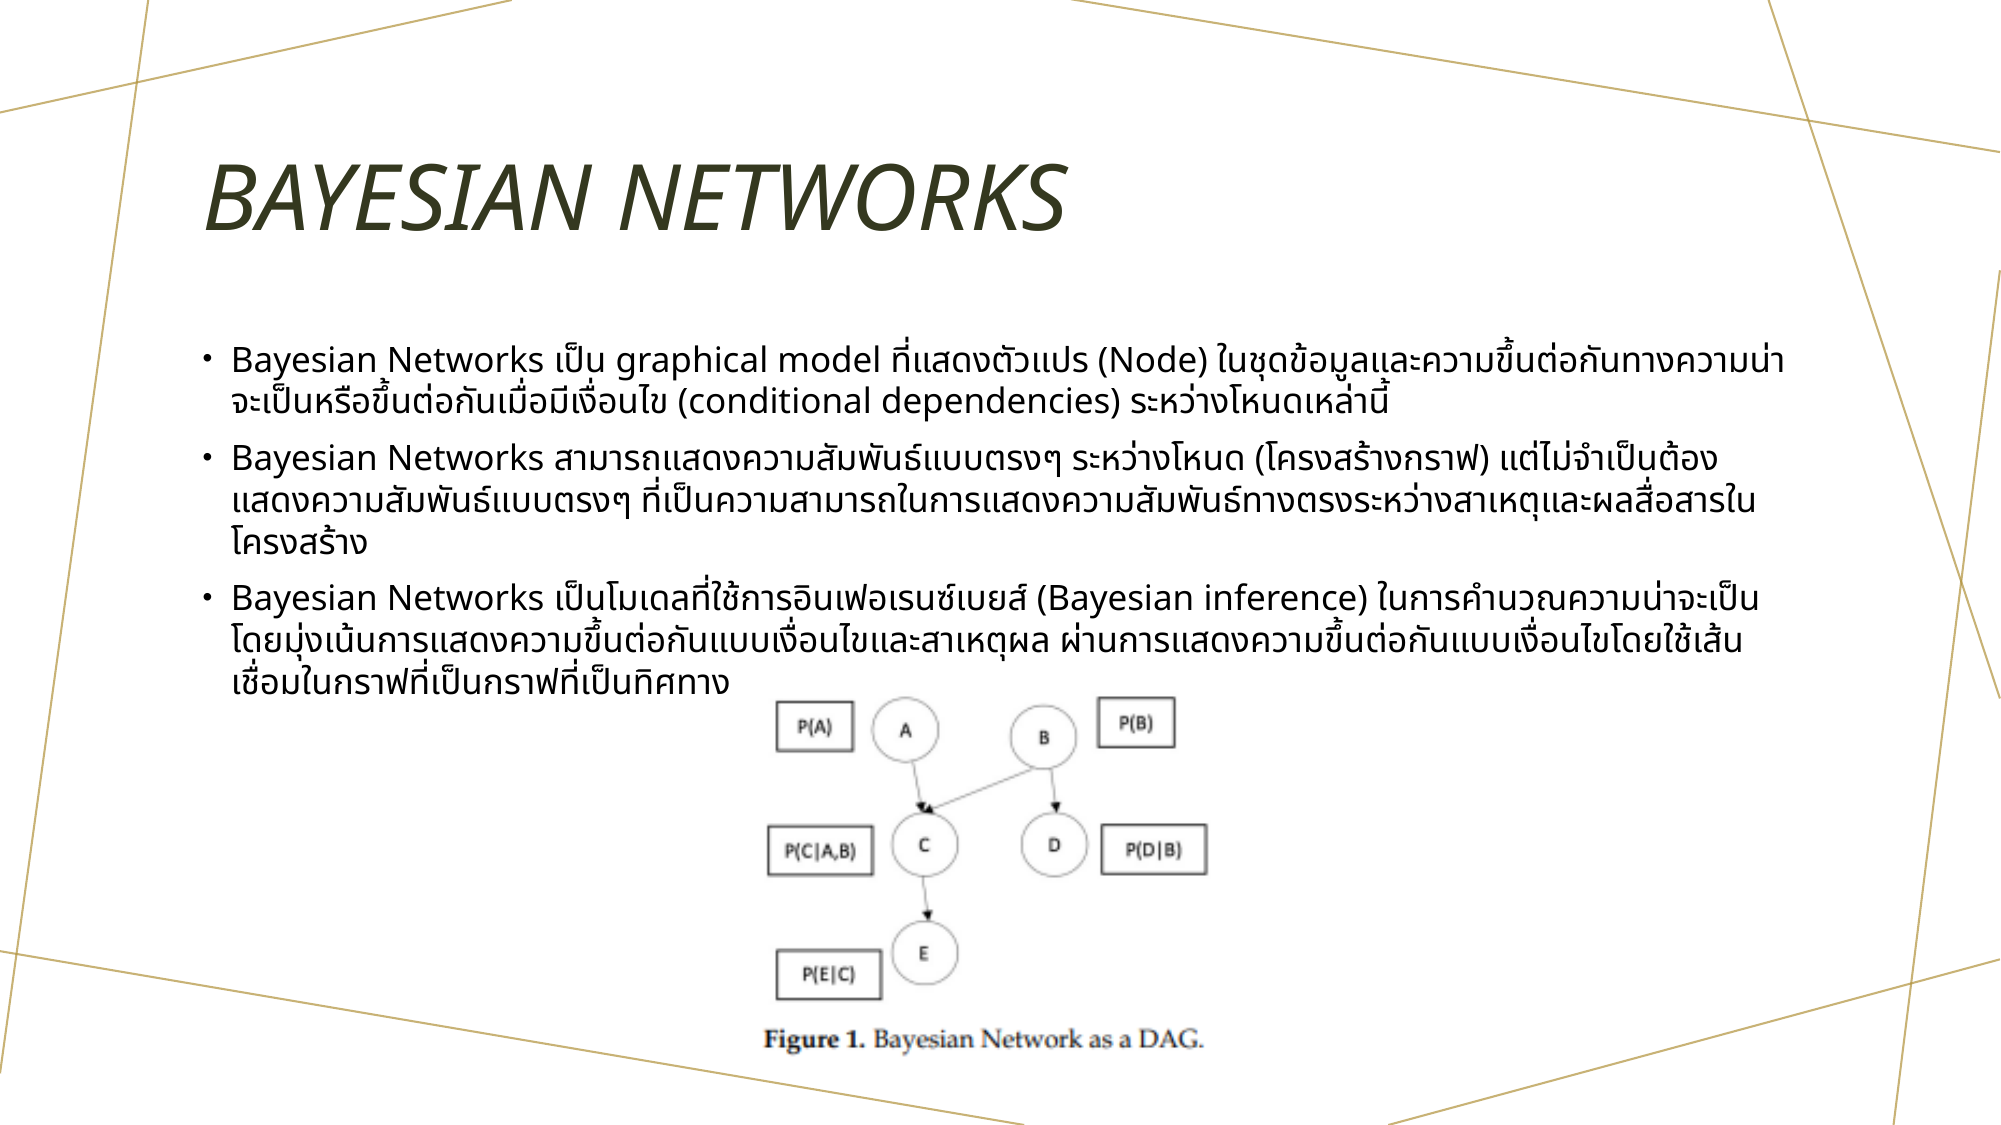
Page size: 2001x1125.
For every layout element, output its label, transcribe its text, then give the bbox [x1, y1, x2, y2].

title Bayesian Networks [187, 87, 1813, 315]
picture [742, 680, 1258, 1076]
list Bayesian Networks เป็น graphical model ที่แสดงตัวแปร (Node) ในชุดข้อมูลและความขึ้นต่อกันทางความน่าจะเป็นหรือขึ้นต่อกันเมื่อมีเงื่อนไข (conditional dependencies) ระหว่างโหนดเหล่านี้ Bayesian Networks สามารถแสดงความสัมพันธ์แบบตรงๆ ระหว่างโหนด (โครงสร้างกราฟ) แต่ไม่จำเป็นต้องแสดงความสัมพันธ์แบบตรงๆ ที่เป็นความสามารถในการแสดงความสัมพันธ์ทางตรงระหว่างสาเหตุและผลสื่อสารในโครงสร้าง Bayesian Networks เป็นโมเดลที่ใช้การอินเฟอเรนซ์เบยส์ (Bayesian inference) ในการคำนวณความน่าจะเป็น โดยมุ่งเน้นการแสดงความขึ้นต่อกันแบบเงื่อนไขและสาเหตุผล ผ่านการแสดงความขึ้นต่อกันแบบเงื่อนไขโดยใช้เส้นเชื่อมในกราฟที่เป็นกราฟที่เป็นทิศทาง [187, 329, 1813, 714]
